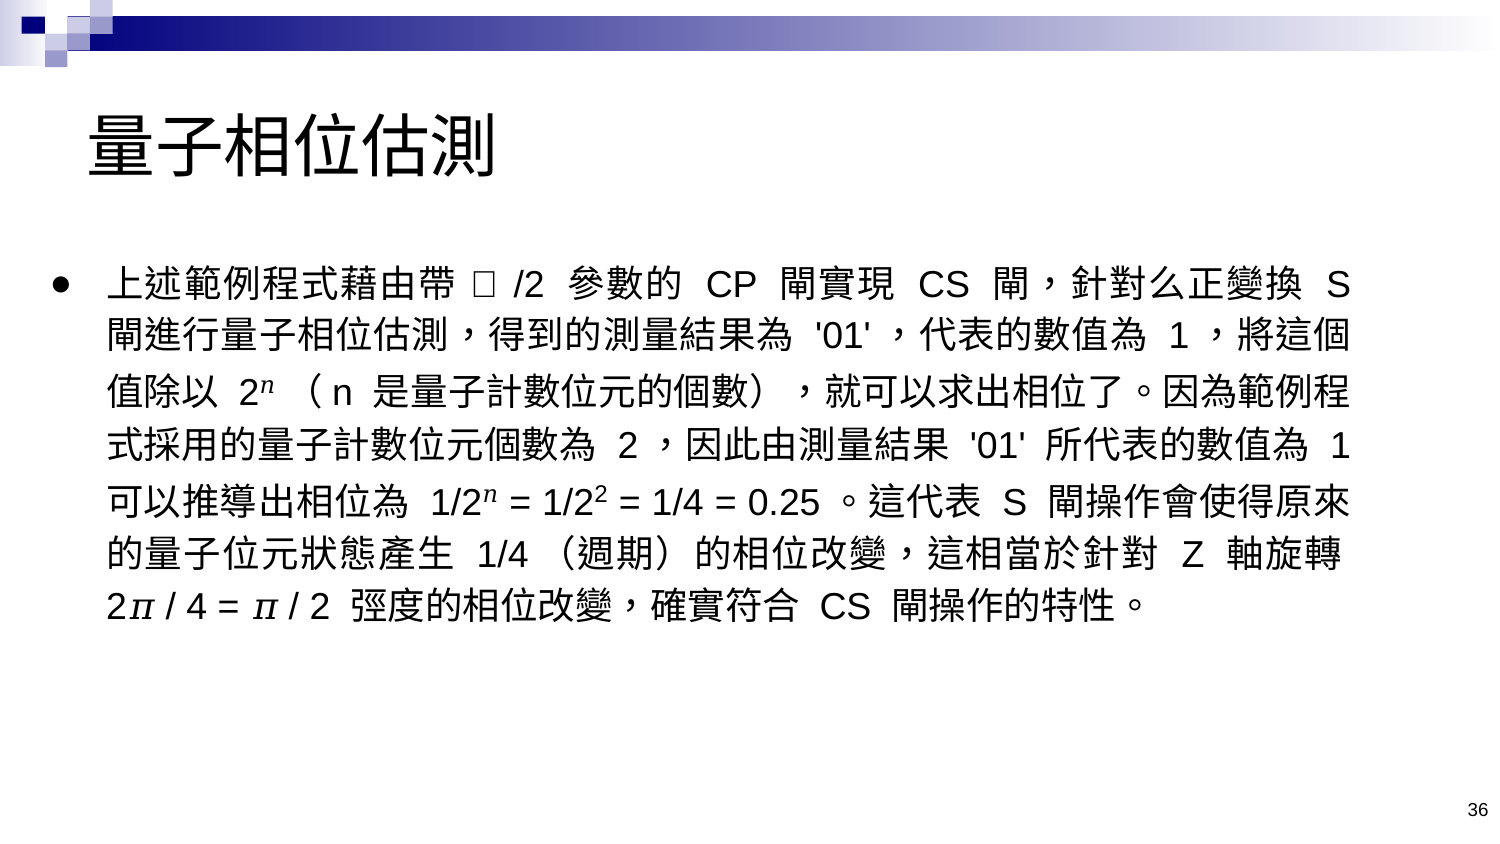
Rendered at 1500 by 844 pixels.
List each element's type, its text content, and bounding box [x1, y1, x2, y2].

slide_number ‹#› [1149, 796, 1500, 827]
text_box 上述範例程式藉由帶 𝜋/2 參數的 CP 閘實現 CS 閘，針對么正變換 S 閘進行量子相位估測，得到的測量結果為 '01'，代表的數值為 1，將這個值除以 2𝑛（n 是量子計數位元的個數），就可以求出相位了。因為範例程式採用的量子計數位元個數為 2，因此由測量結果 '01' 所代表的數值為 1 可以推導出相位為 1/2𝑛 = 1/22 = 1/4 = 0.25。這代表 S 閘操作會使得原來的量子位元狀態產生 1/4（週期）的相位改變，這相當於針對 Z 軸旋轉2𝜋 / 4 = 𝜋 / 2 弳度的相位改變，確實符合 CS 閘操作的特性。 [15, 237, 1366, 642]
title 量子相位估測 [75, 59, 1425, 229]
